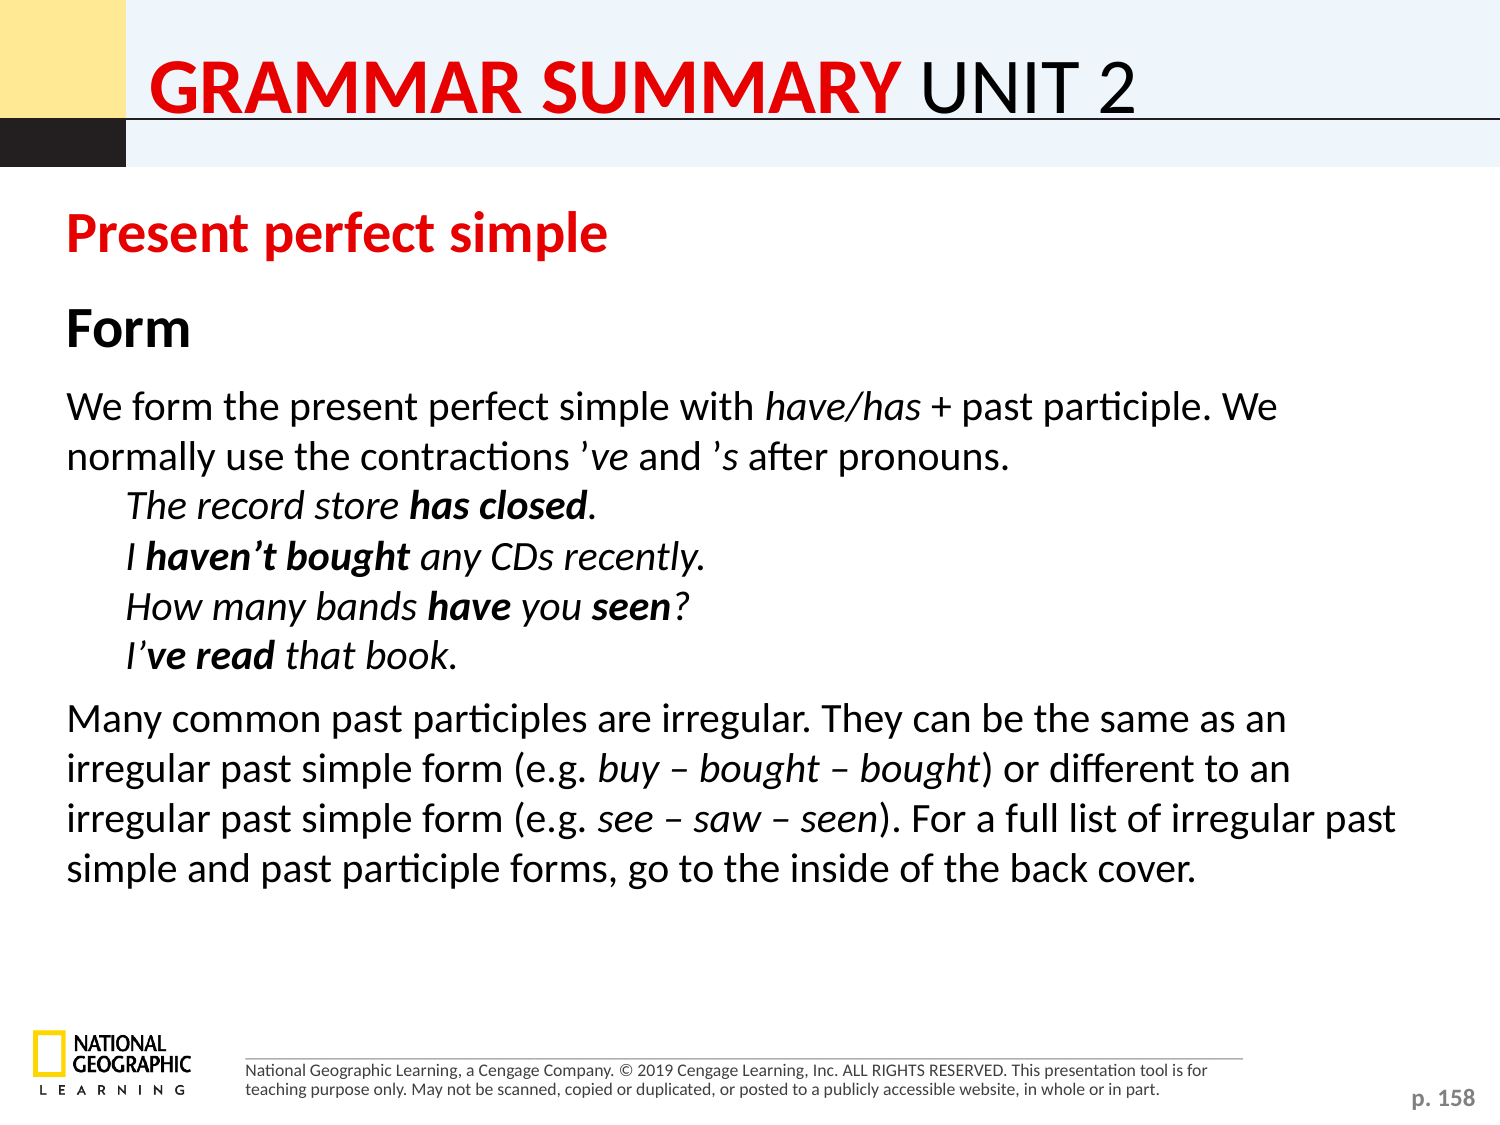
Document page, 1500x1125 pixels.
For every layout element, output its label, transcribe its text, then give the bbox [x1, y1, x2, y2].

text_box p. 158 [1322, 1073, 1491, 1119]
text_box Present perfect simple [51, 186, 1441, 272]
picture [0, 0, 1500, 167]
text_box Form [51, 281, 1446, 367]
picture [33, 1030, 191, 1095]
text_box We form the present perfect simple with have/has + past participle. We normally use the contractions ’ve and ’s after pronouns. The record store has closed. I haven’t bought any CDs recently. How many bands have you seen? I’ve read that book. Many common past participles are irregular. They can be the same as an irregular past simple form (e.g. buy – bought – bought) or different to an irregular past simple form (e.g. see – saw – seen). For a full list of irregular past simple and past participle forms, go to the inside of the back cover. [51, 370, 1446, 899]
